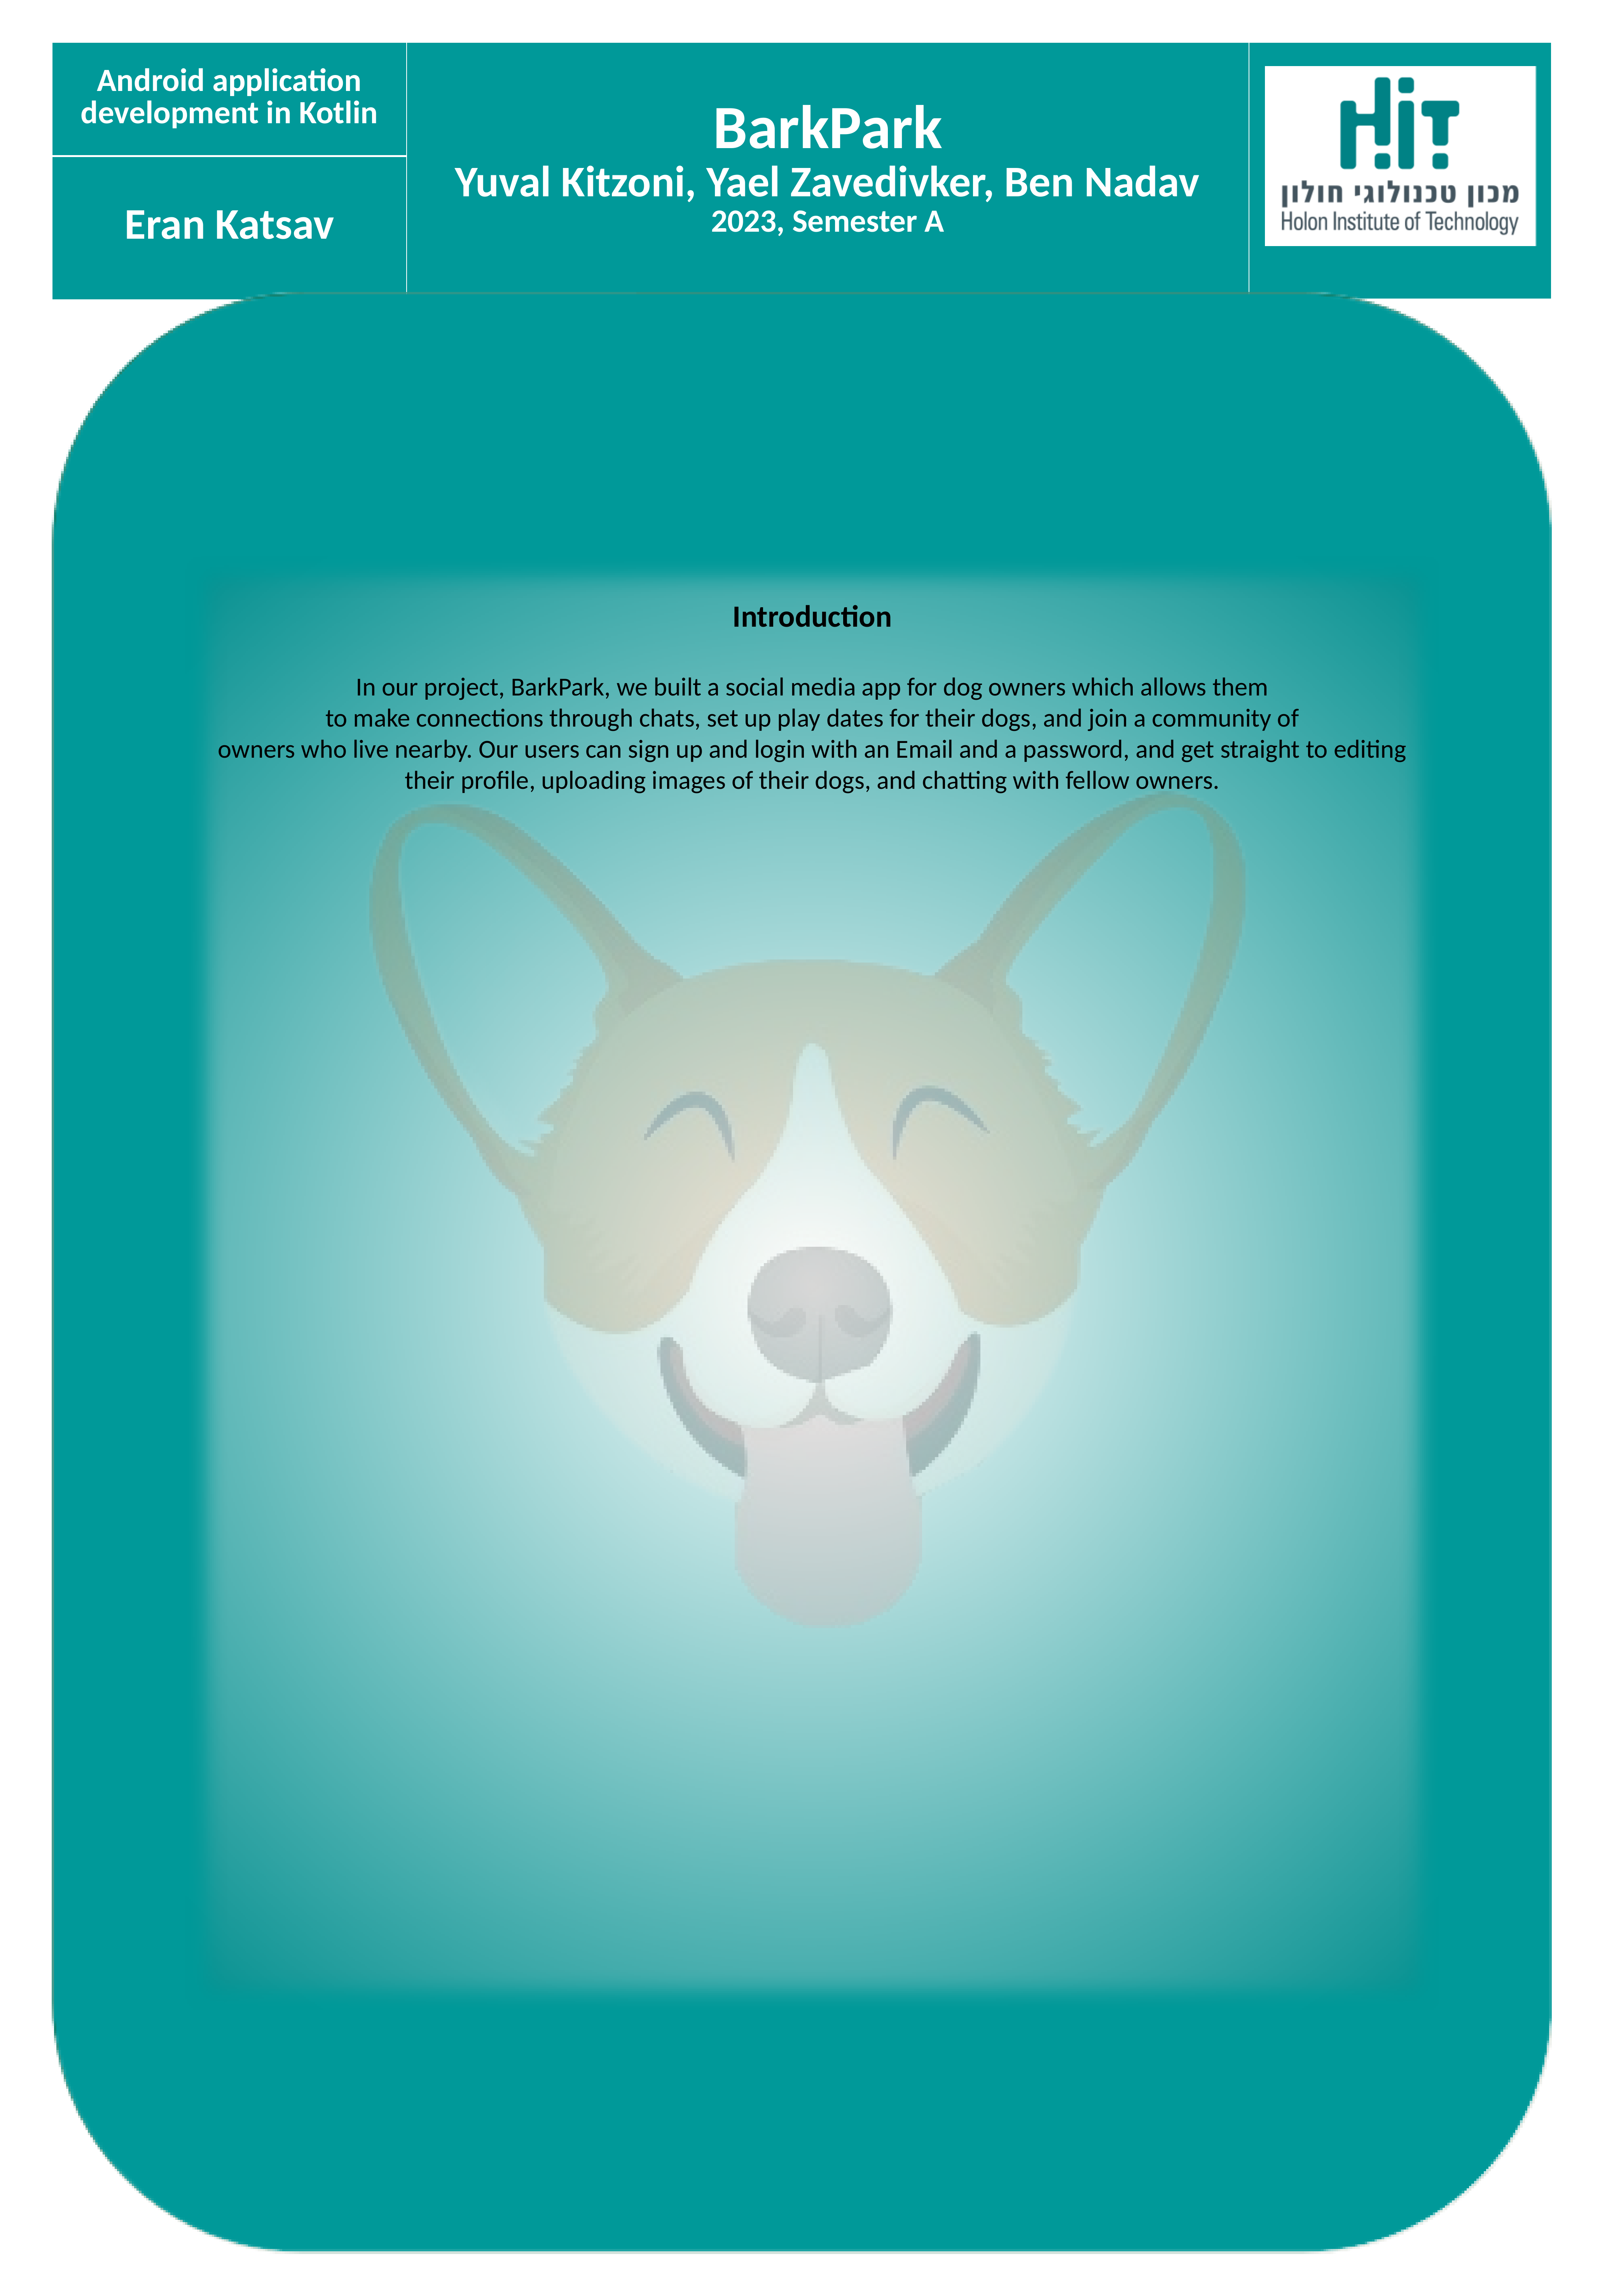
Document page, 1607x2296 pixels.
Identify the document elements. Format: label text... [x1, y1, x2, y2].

table_cell [1345, 297, 1350, 299]
text_box [54, 294, 1549, 2249]
text_box Introduction In our project, BarkPark, we built a social media app for dog owners which allows them to make connections through chats, set up play dates for their dogs, and join a community of owners who live nearby. Our users can sign up and login with an Email and a password, and get straight to editing their profile, uploading images of their dogs, and chatting with fellow owners. [206, 577, 1420, 1993]
picture [1265, 66, 1537, 246]
table_cell Eran Katsav [52, 157, 406, 299]
picture [341, 762, 1284, 1661]
table_header Android application development in Kotlin [52, 43, 406, 155]
table_header BarkPark Yuval Kitzoni, Yael Zavedivker, Ben Nadav 2023, Semester A [407, 43, 1249, 292]
table_header [1249, 43, 1551, 299]
